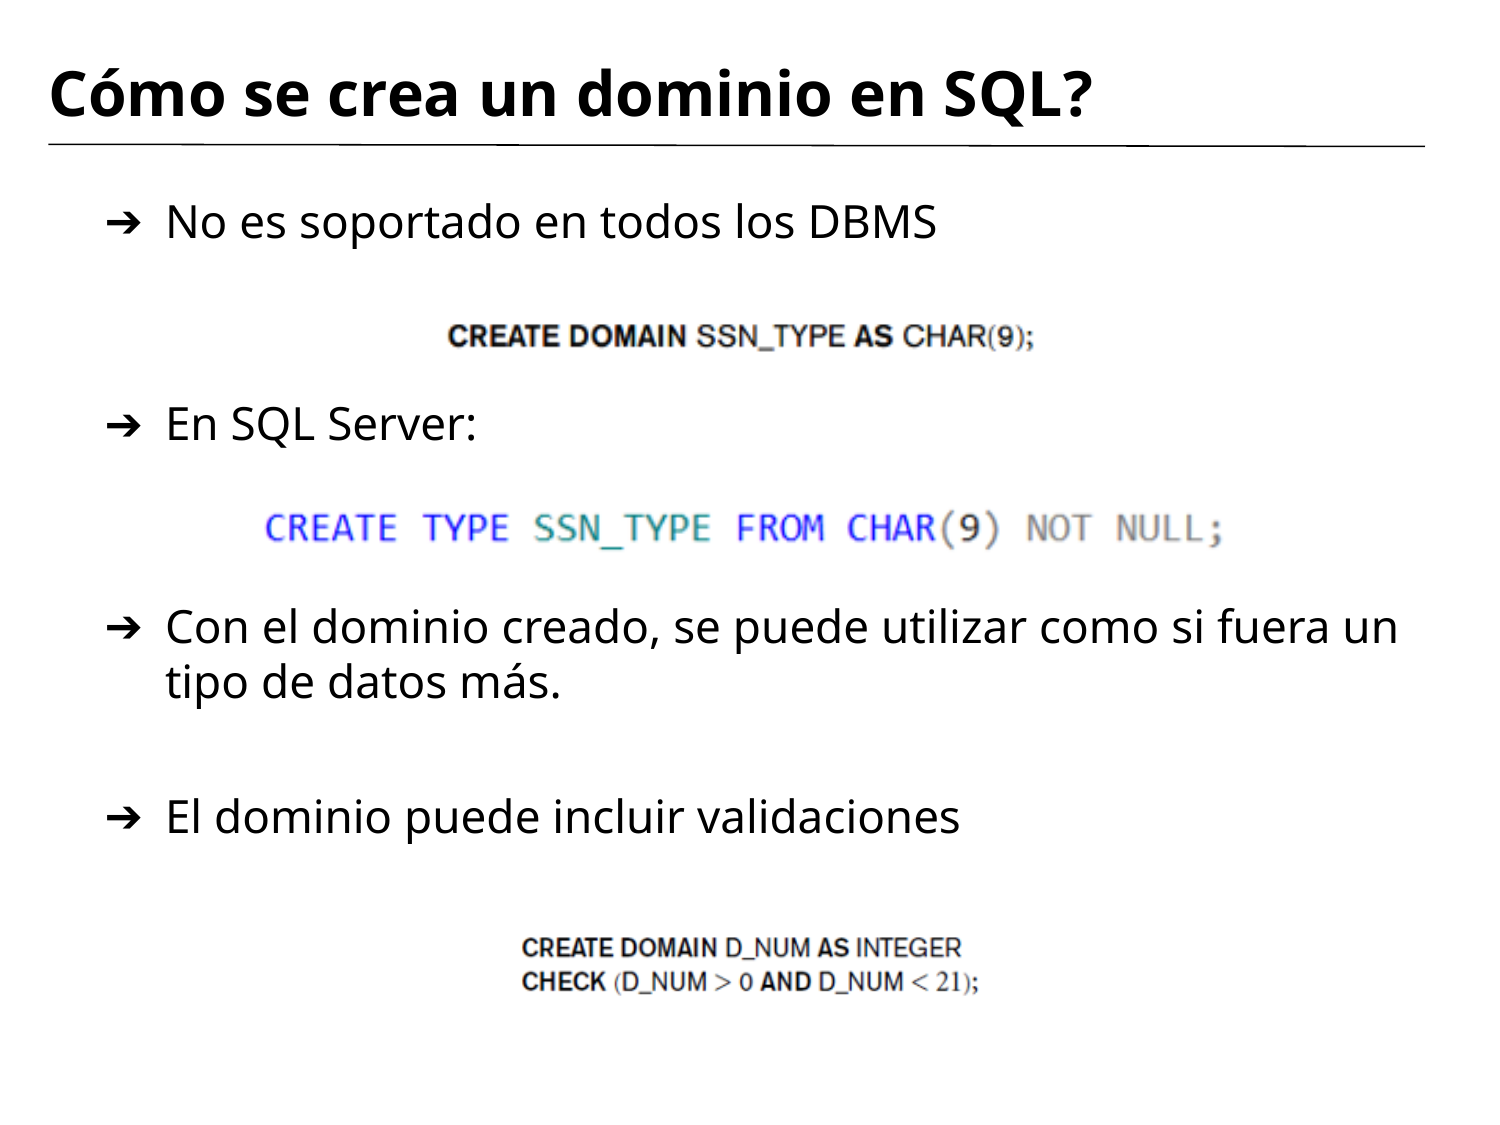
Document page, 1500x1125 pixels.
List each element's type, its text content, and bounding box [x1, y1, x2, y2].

picture [507, 922, 993, 1008]
picture [262, 504, 1238, 557]
picture [426, 303, 1074, 374]
title Cómo se crea un dominio en SQL? [33, 32, 1384, 145]
list No es soportado en todos los DBMS En SQL Server: Con el dominio creado, se puede utilizar como si fuera un tipo de datos más. El dominio puede incluir validaciones [75, 177, 1425, 890]
